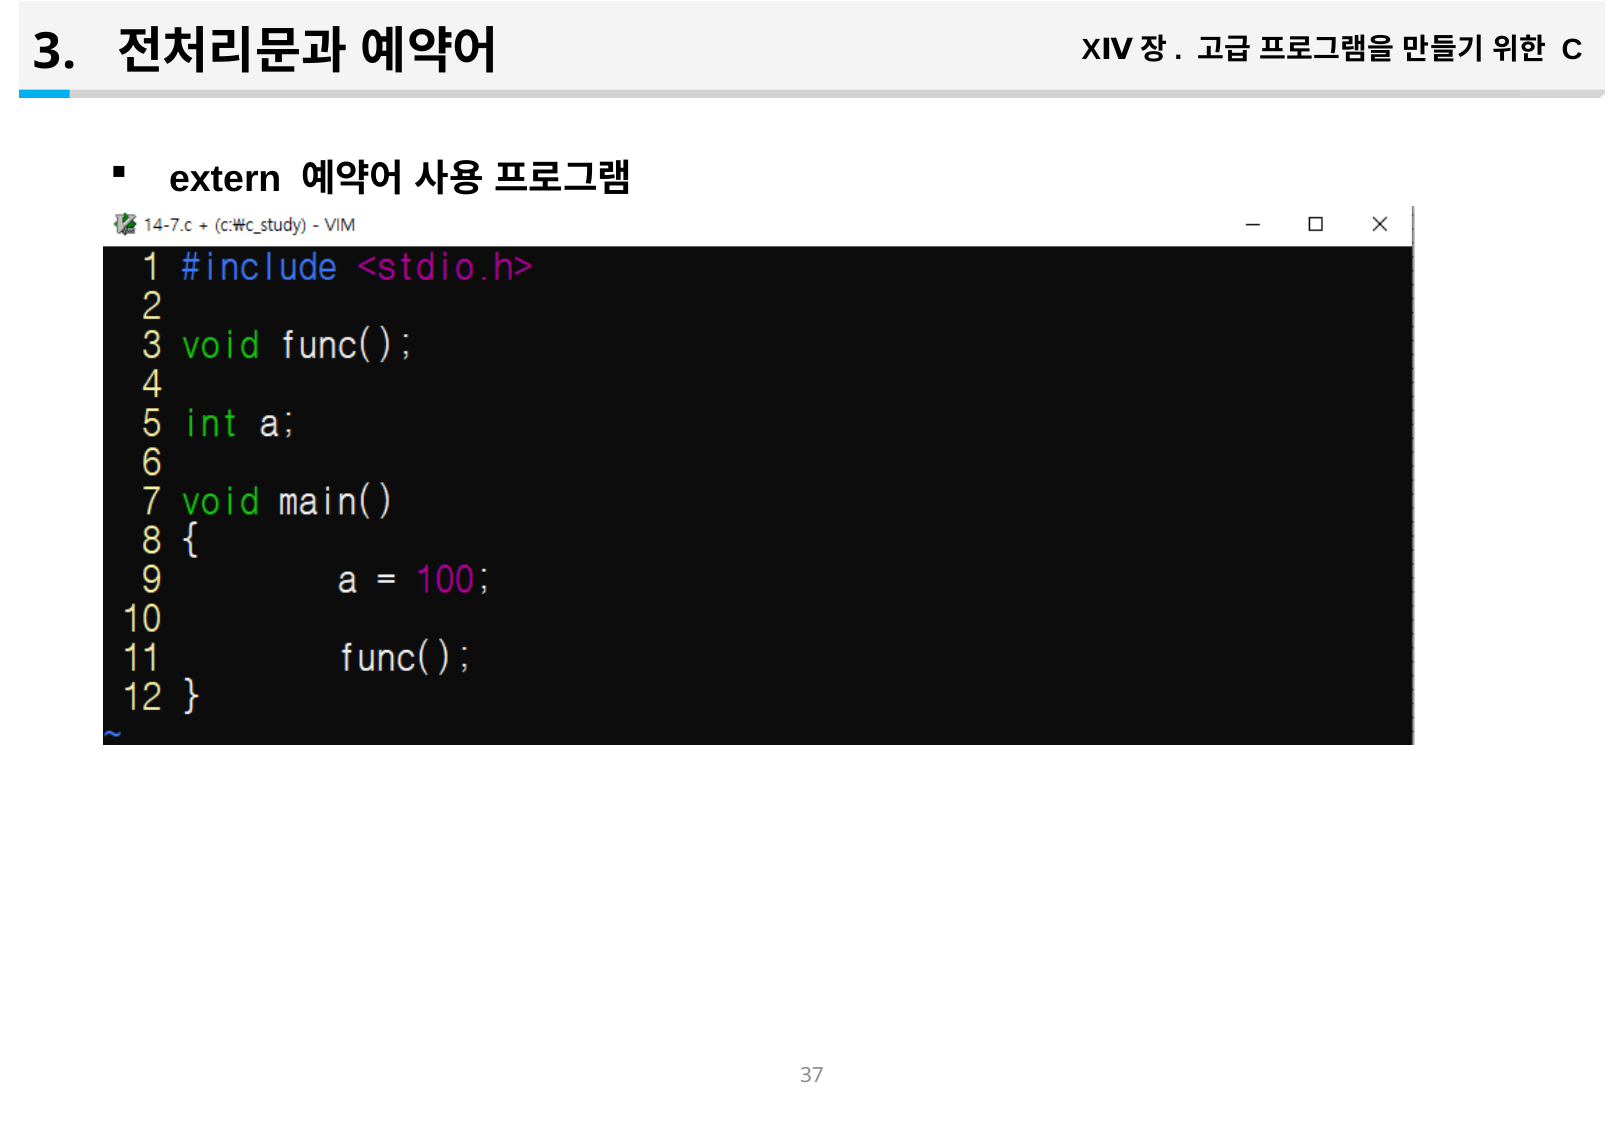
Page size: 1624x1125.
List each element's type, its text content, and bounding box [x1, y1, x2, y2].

slide_number 36 [622, 1045, 1002, 1106]
picture [102, 206, 1415, 746]
picture [19, 1, 1605, 98]
text_box extern 예약어 사용 프로그램 [20, 124, 1602, 207]
text_box XⅣ장. 고급 프로그램을 만들기 위한 C [1066, 22, 1598, 73]
list 전처리문과 예약어 [17, 11, 1167, 85]
